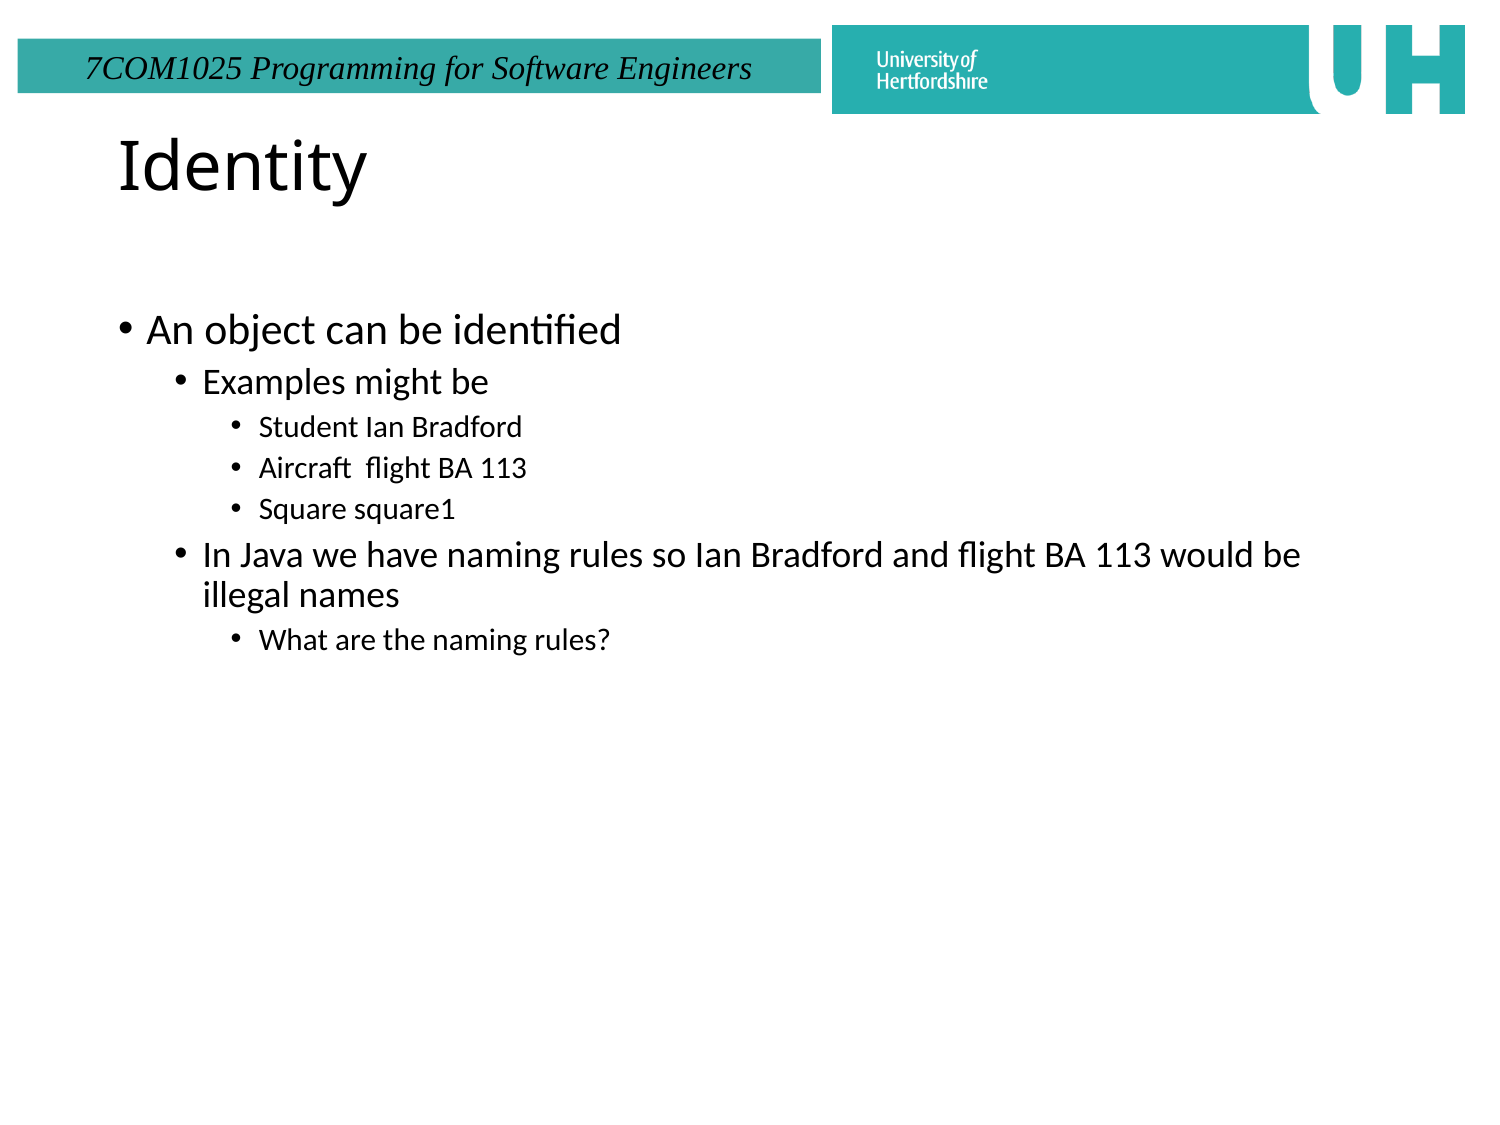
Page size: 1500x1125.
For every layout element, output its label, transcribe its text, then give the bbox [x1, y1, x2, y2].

list An object can be identified Examples might be Student Ian Bradford Aircraft flight BA 113 Square square1 In Java we have naming rules so Ian Bradford and flight BA 113 would be illegal names What are the naming rules? [103, 299, 1397, 1014]
picture [832, 25, 1465, 114]
title Identity [103, 59, 1397, 278]
